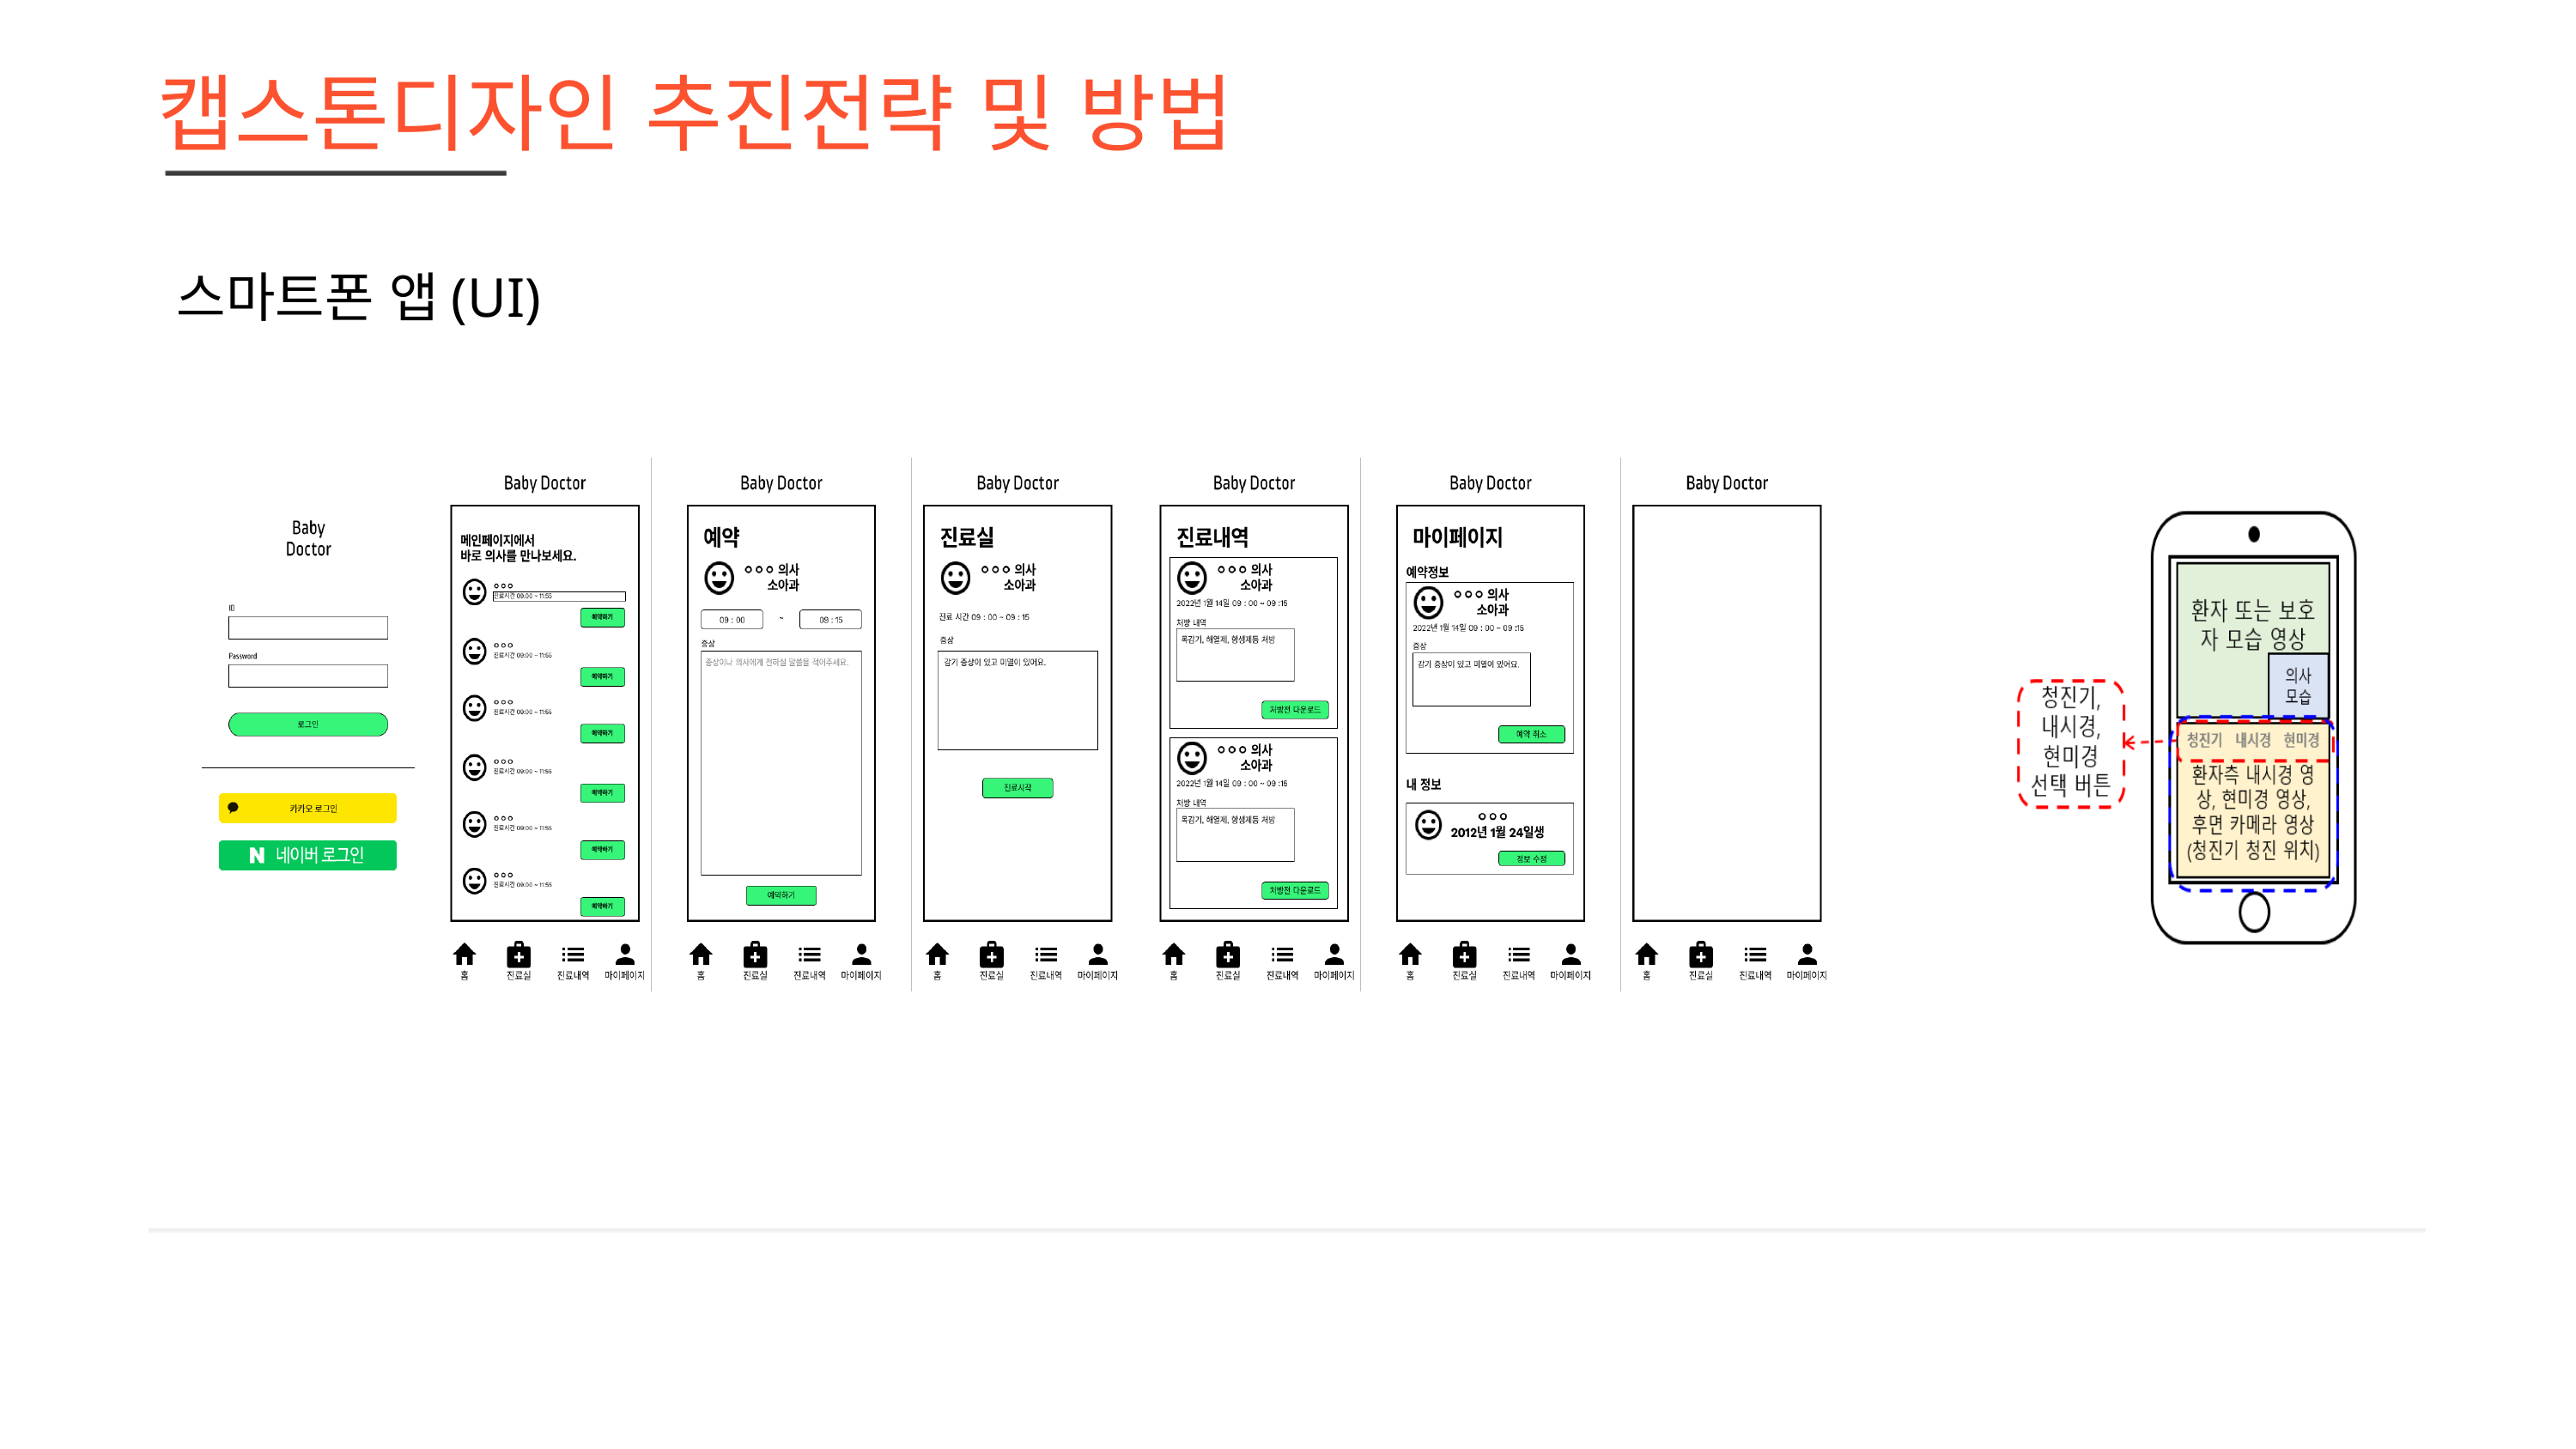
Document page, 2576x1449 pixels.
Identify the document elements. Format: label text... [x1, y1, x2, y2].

picture [202, 457, 1834, 991]
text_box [163, 170, 507, 176]
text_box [149, 1228, 2427, 1233]
text_box 스마트폰 앱(UI) [164, 218, 2446, 335]
picture [2009, 495, 2374, 953]
text_box 캡스톤디자인 추진전략 및 방법 [144, 53, 1395, 168]
